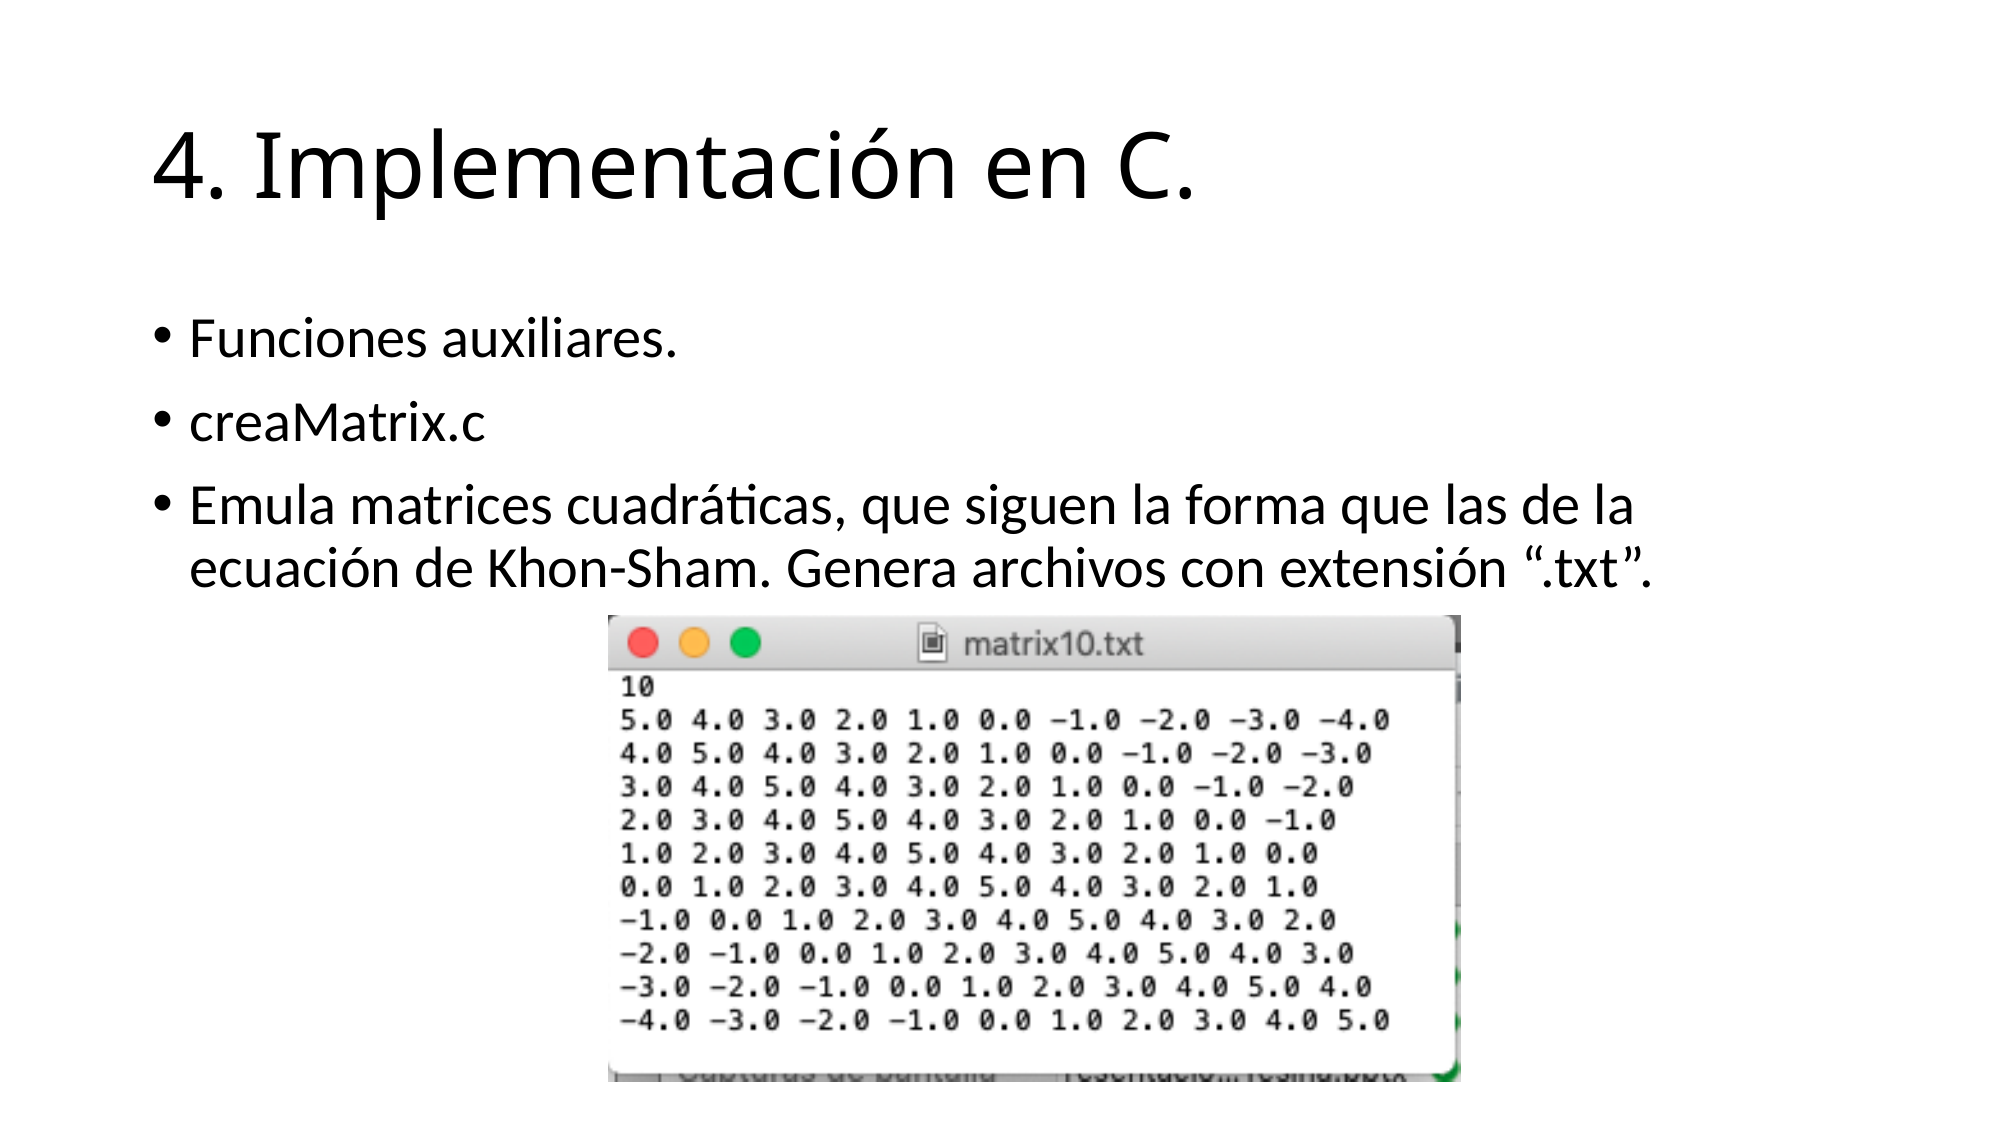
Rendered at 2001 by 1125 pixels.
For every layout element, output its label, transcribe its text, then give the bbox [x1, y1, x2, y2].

list Funciones auxiliares. creaMatrix.c Emula matrices cuadráticas, que siguen la forma que las de la ecuación de Khon-Sham. Genera archivos con extensión “.txt”. [137, 299, 1863, 1014]
title 4. Implementación en C. [137, 59, 1863, 278]
picture [608, 615, 1461, 1083]
